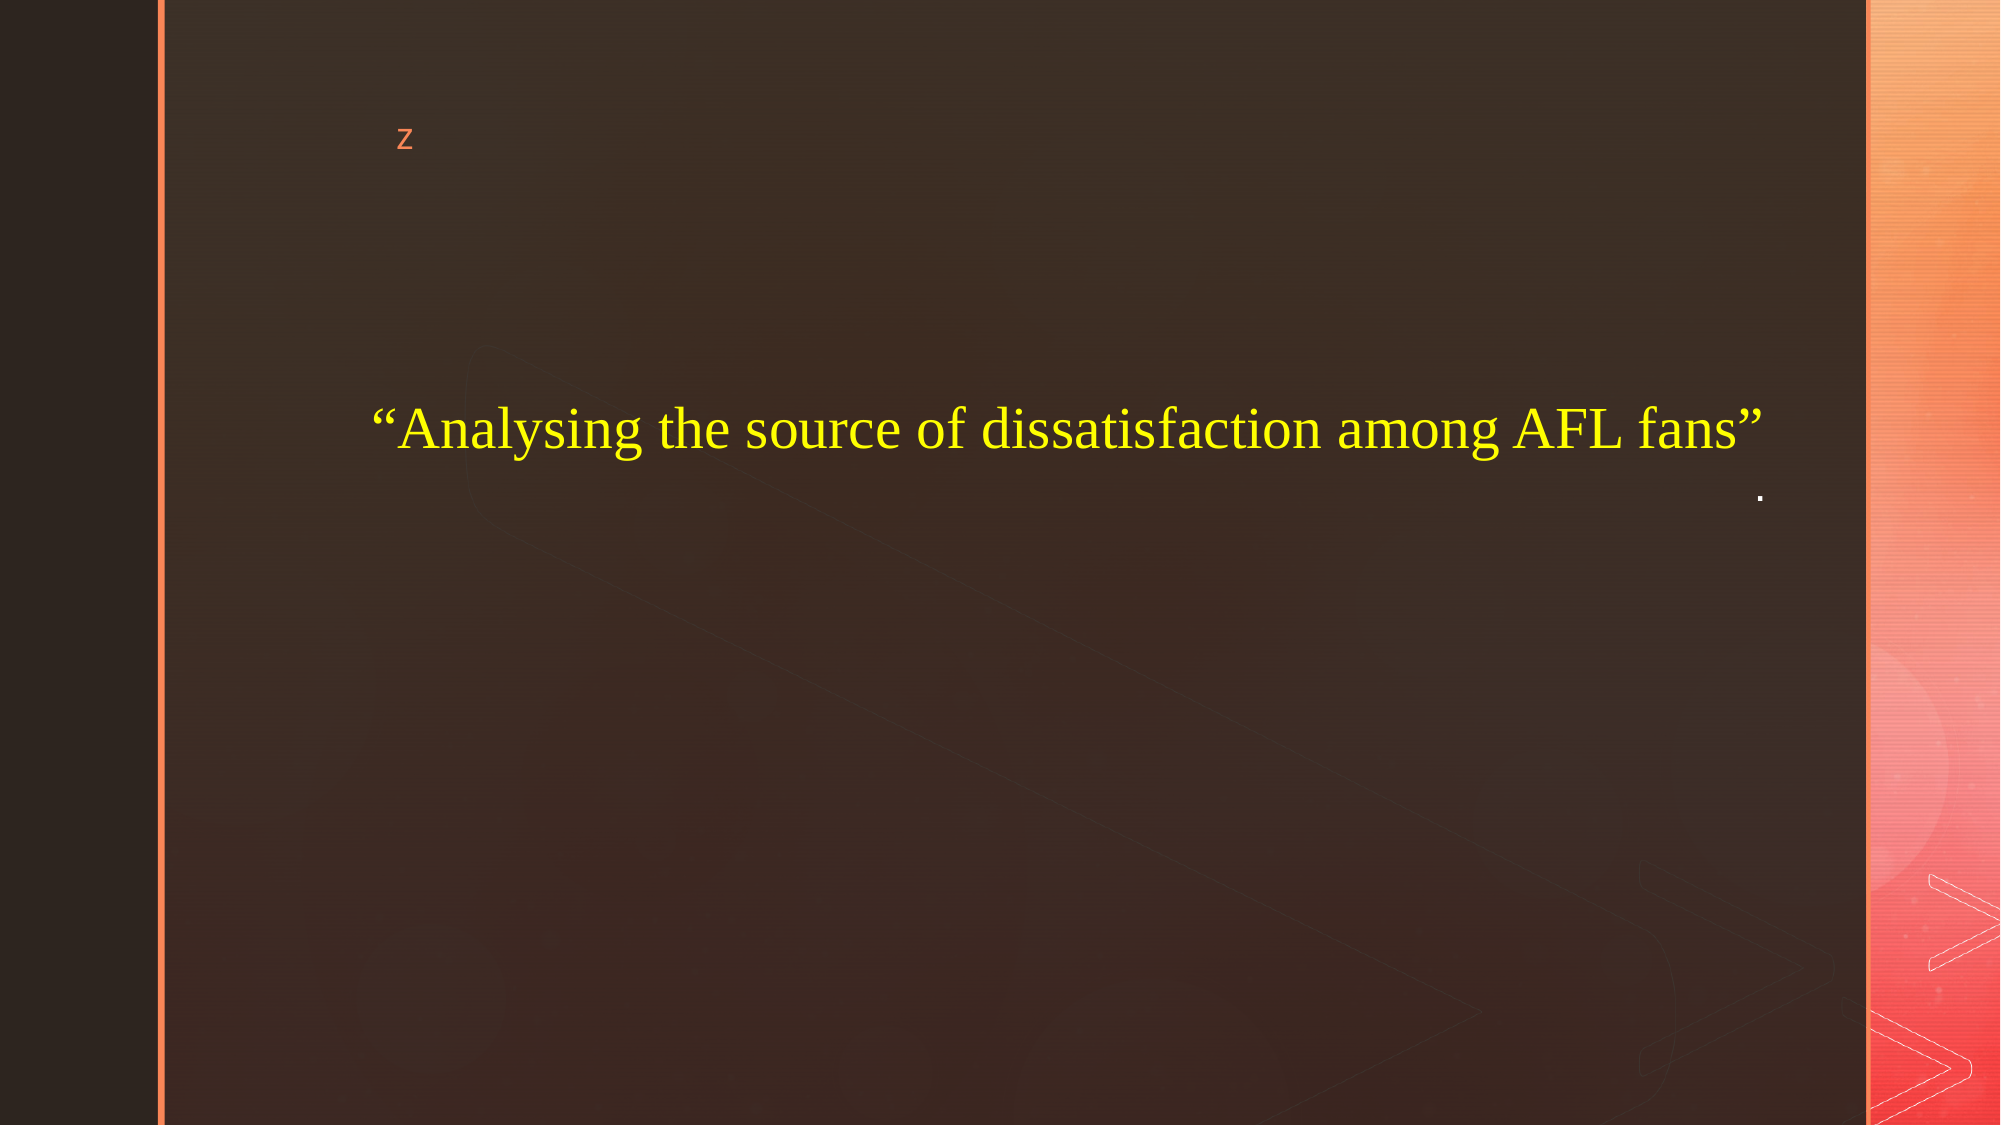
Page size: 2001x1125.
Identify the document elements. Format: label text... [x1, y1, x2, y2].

picture [1871, 0, 2001, 1125]
title “Analysing the source of dissatisfaction among AFL fans” . [342, 389, 1782, 611]
